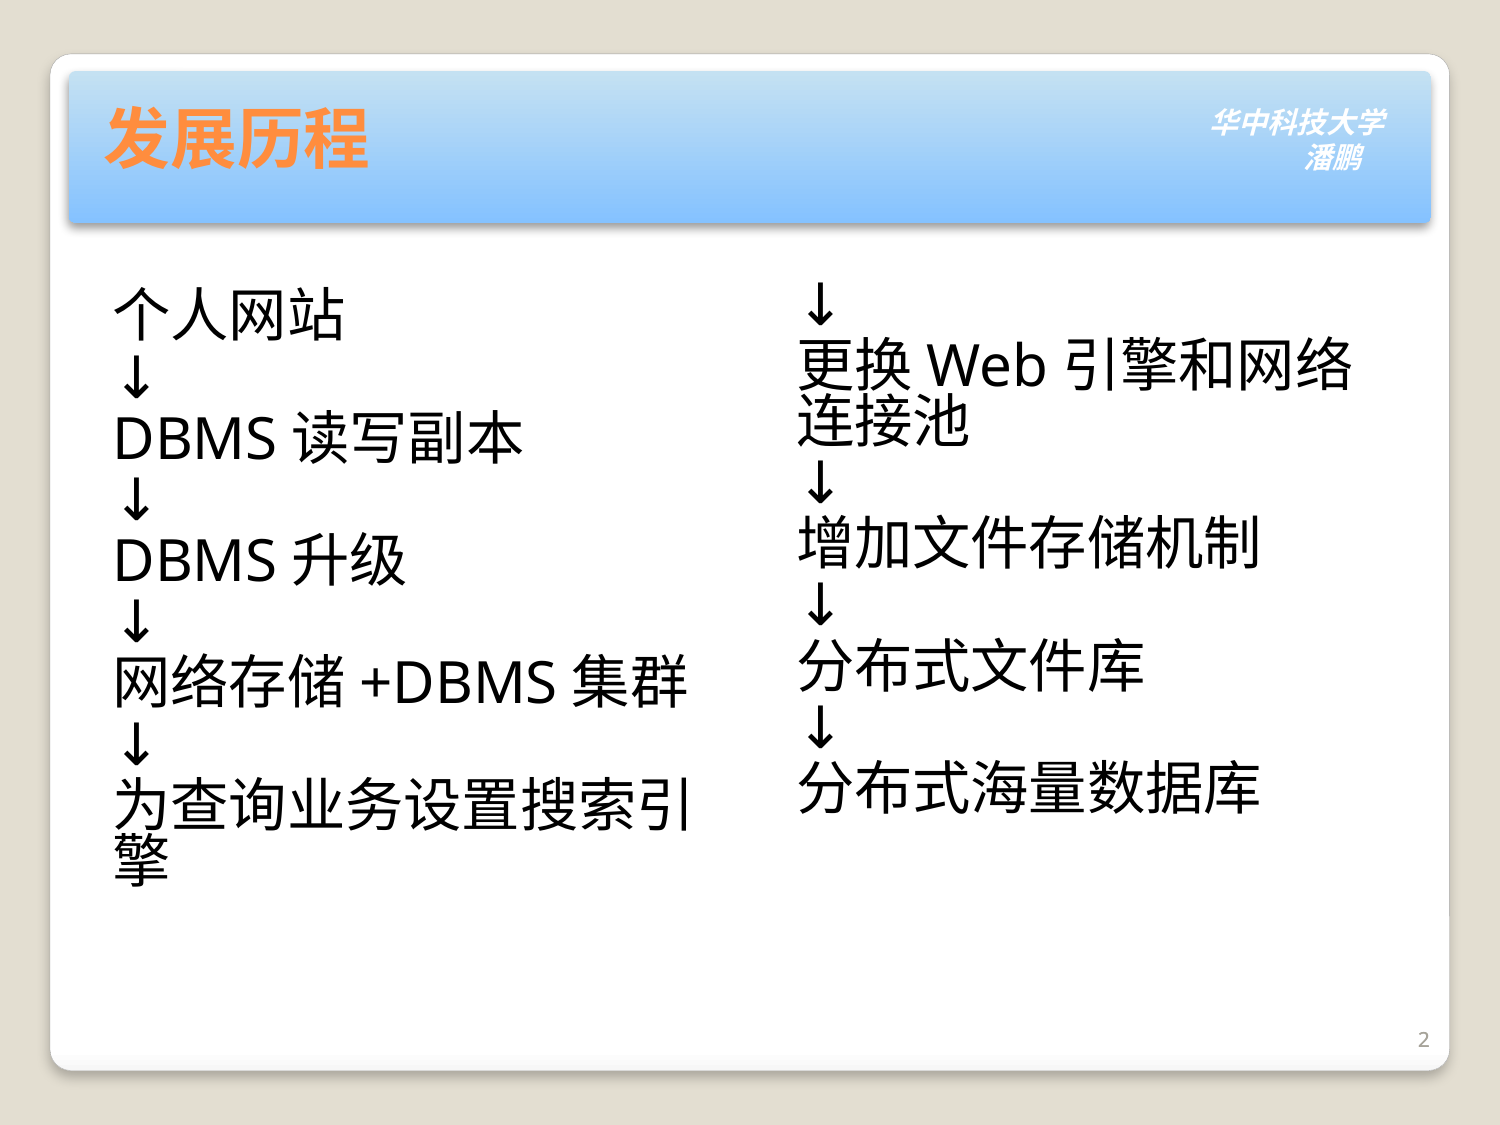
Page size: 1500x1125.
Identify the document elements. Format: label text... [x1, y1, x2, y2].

title 发展历程 [88, 75, 1431, 185]
list 个人网站 ↓ DBMS读写副本 ↓ DBMS升级 ↓ 网络存储+DBMS集群 ↓ 为查询业务设置搜索引擎 [82, 276, 742, 965]
list ↓ 更换Web引擎和网络连接池 ↓ 增加文件存储机制 ↓ 分布式文件库 ↓ 分布式海量数据库 [765, 265, 1426, 953]
text_box 2 [1369, 1002, 1445, 1063]
